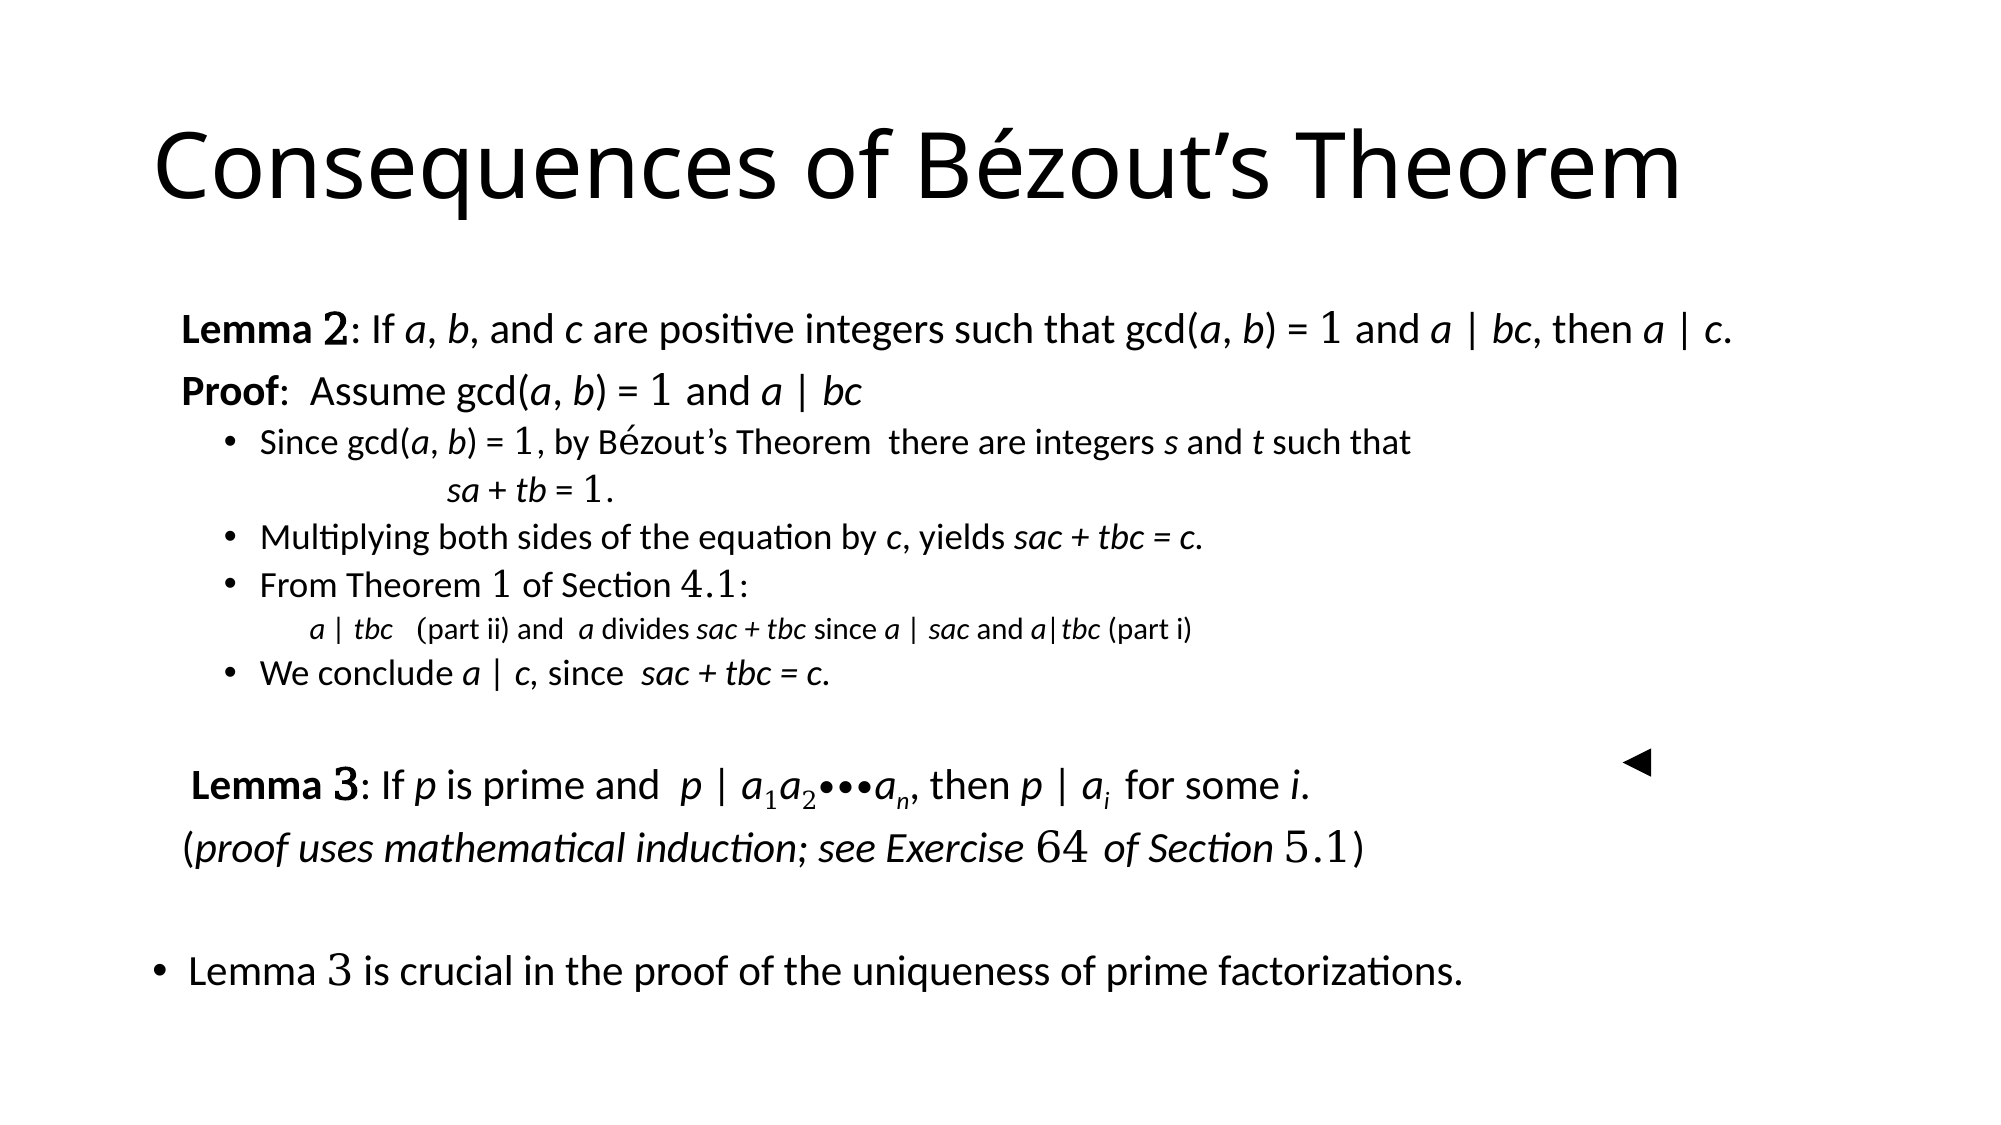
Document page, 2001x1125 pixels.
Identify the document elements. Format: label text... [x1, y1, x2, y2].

list Lemma 2: If a, b, and c are positive integers such that gcd(a, b) = 1 and a | bc, then a | c. Proof: Assume gcd(a, b) = 1 and a | bc Since gcd(a, b) = 1, by Bézout’s Theorem there are integers s and t such that sa + tb = 1. Multiplying both sides of the equation by c, yields sac + tbc = c. From Theorem 1 of Section 4.1: a | tbc (part ii) and a divides sac + tbc since a | sac and a|tbc (part i) We conclude a | c, since sac + tbc = c. Lemma 3: If p is prime and p | a1a2∙∙∙an, then p | ai for some i. (proof uses mathematical induction; see Exercise 64 of Section 5.1) Lemma 3 is crucial in the proof of the uniqueness of prime factorizations. [137, 299, 1863, 1014]
title Consequences of Bézout’s Theorem [137, 59, 1863, 278]
text_box [1622, 748, 1652, 777]
